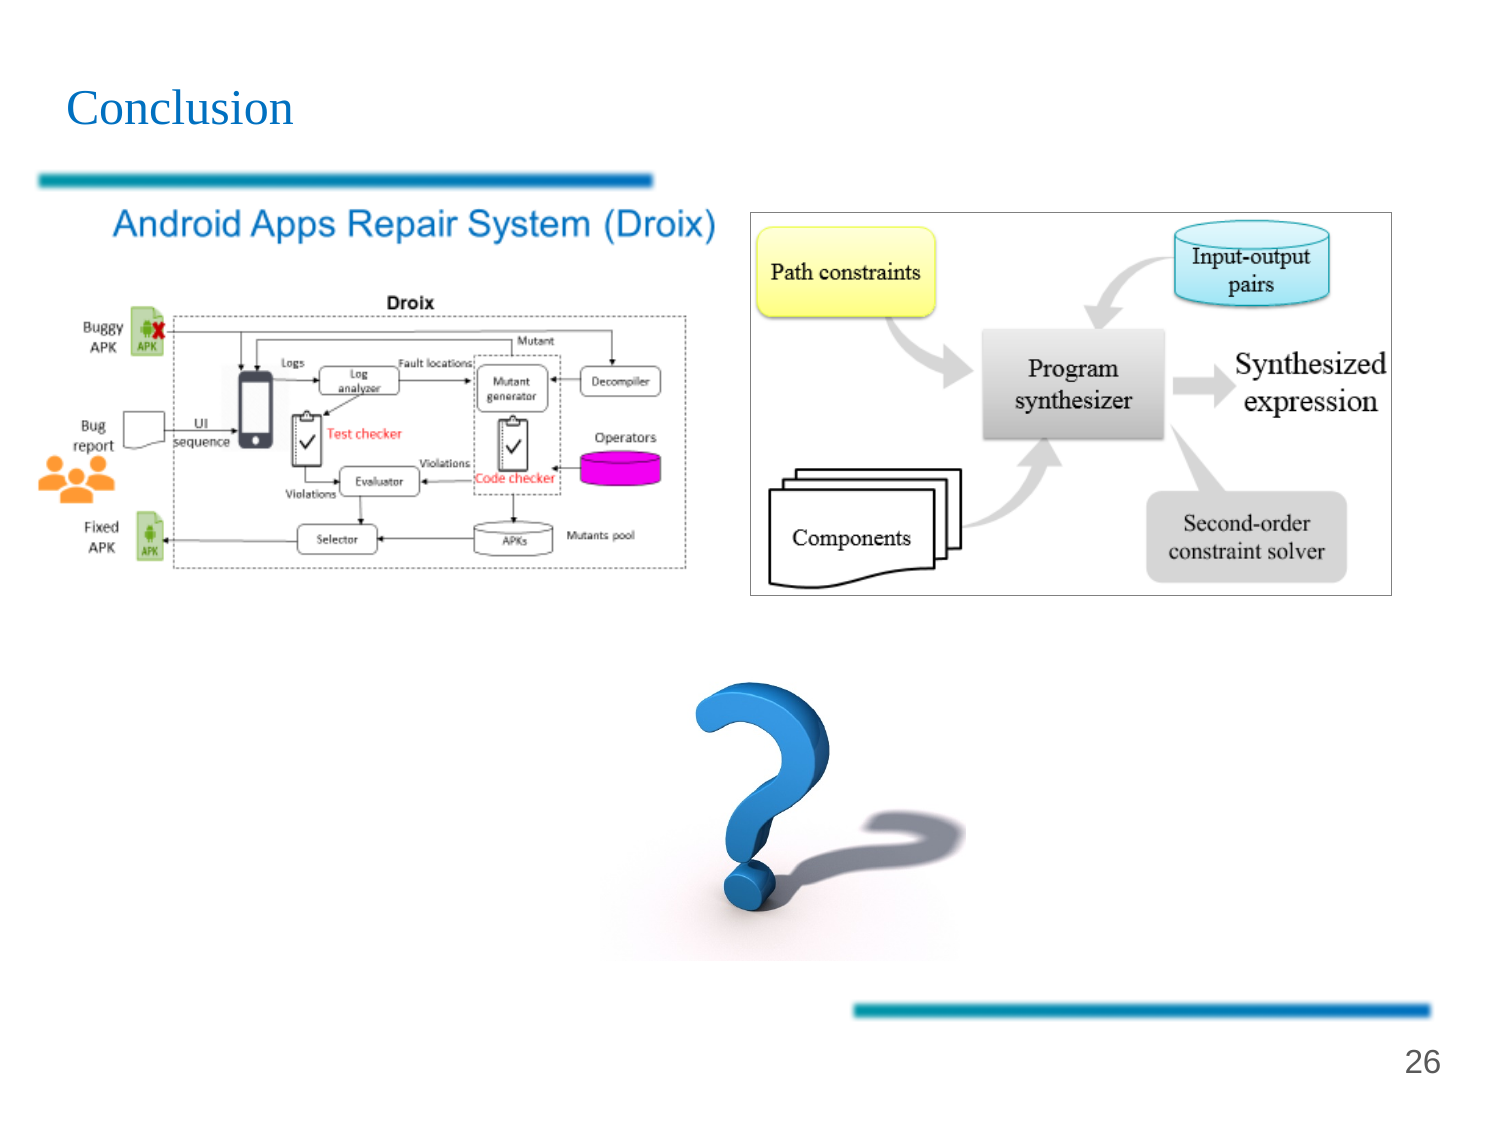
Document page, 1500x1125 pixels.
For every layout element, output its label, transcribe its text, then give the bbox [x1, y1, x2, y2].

slide_number 26 [1366, 1016, 1457, 1103]
picture [749, 212, 1392, 597]
picture [32, 198, 746, 599]
title Conclusion [51, 59, 1449, 186]
picture [599, 648, 967, 962]
